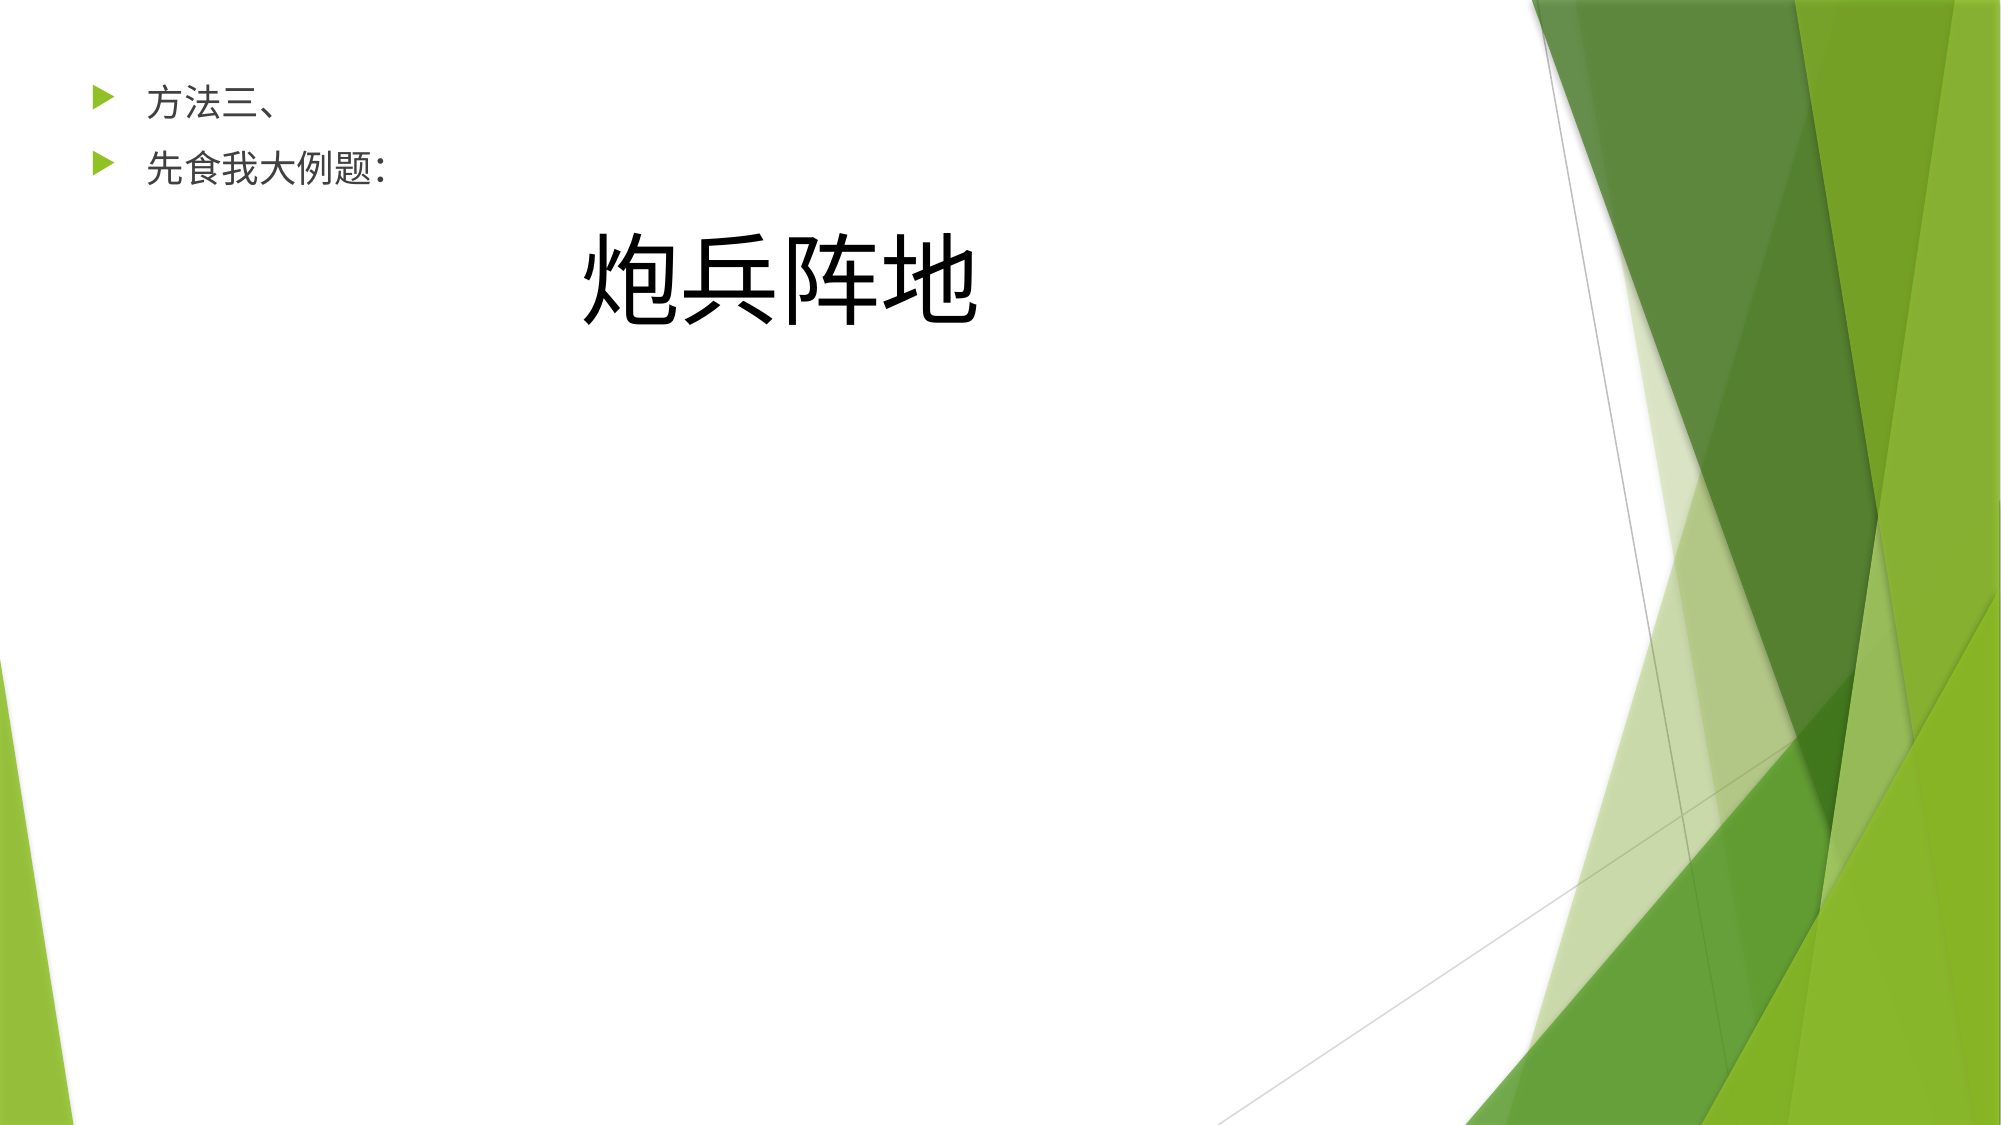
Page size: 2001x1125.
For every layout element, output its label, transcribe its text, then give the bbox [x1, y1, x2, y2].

text_box 炮兵阵地 [565, 210, 996, 346]
list 方法三、 先食我大例题： [75, 71, 1486, 211]
